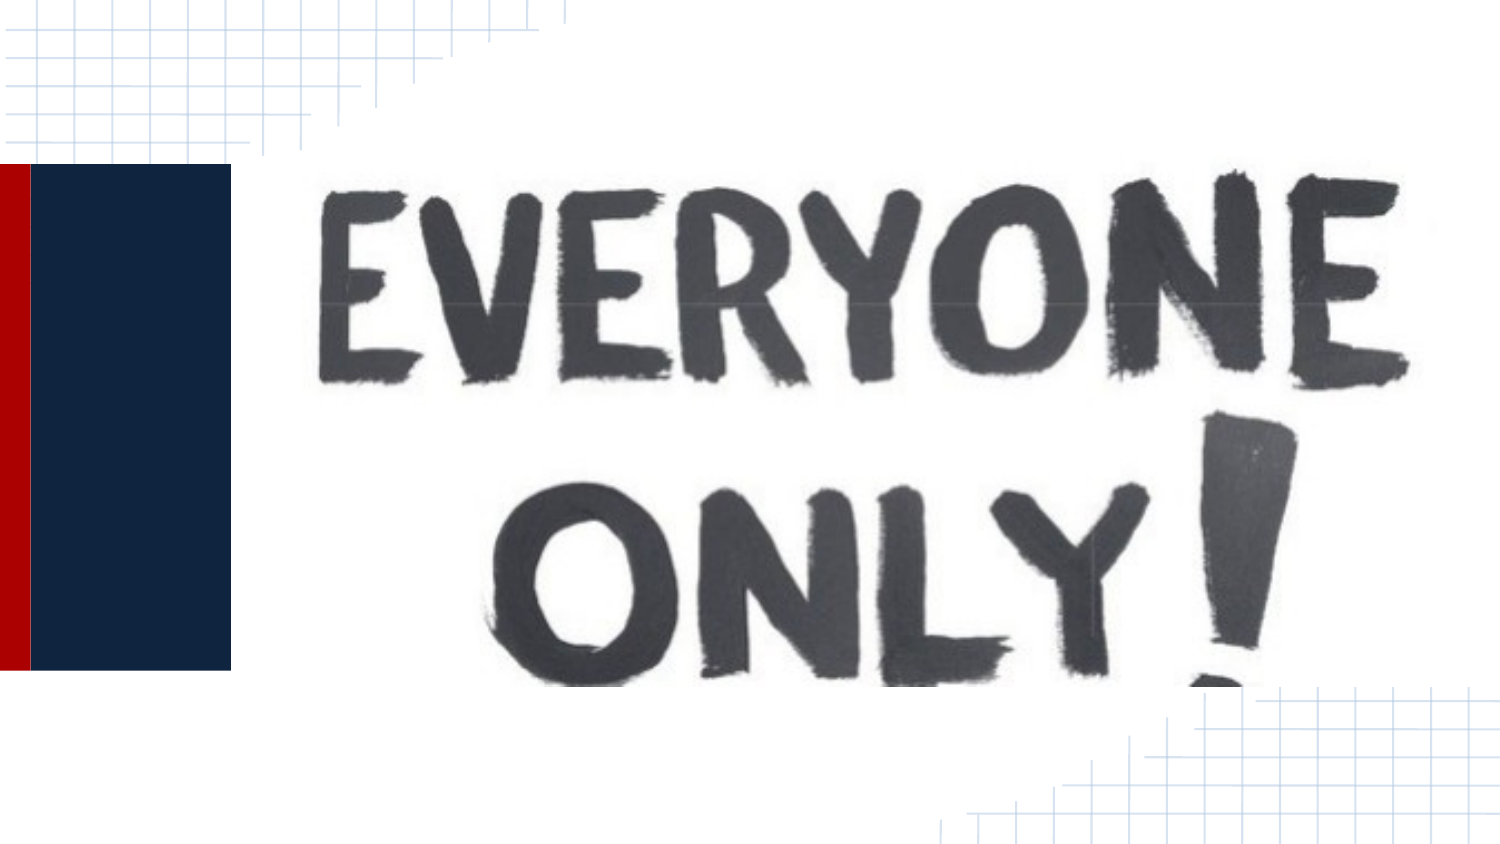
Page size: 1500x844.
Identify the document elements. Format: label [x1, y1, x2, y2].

picture [231, 156, 1500, 687]
